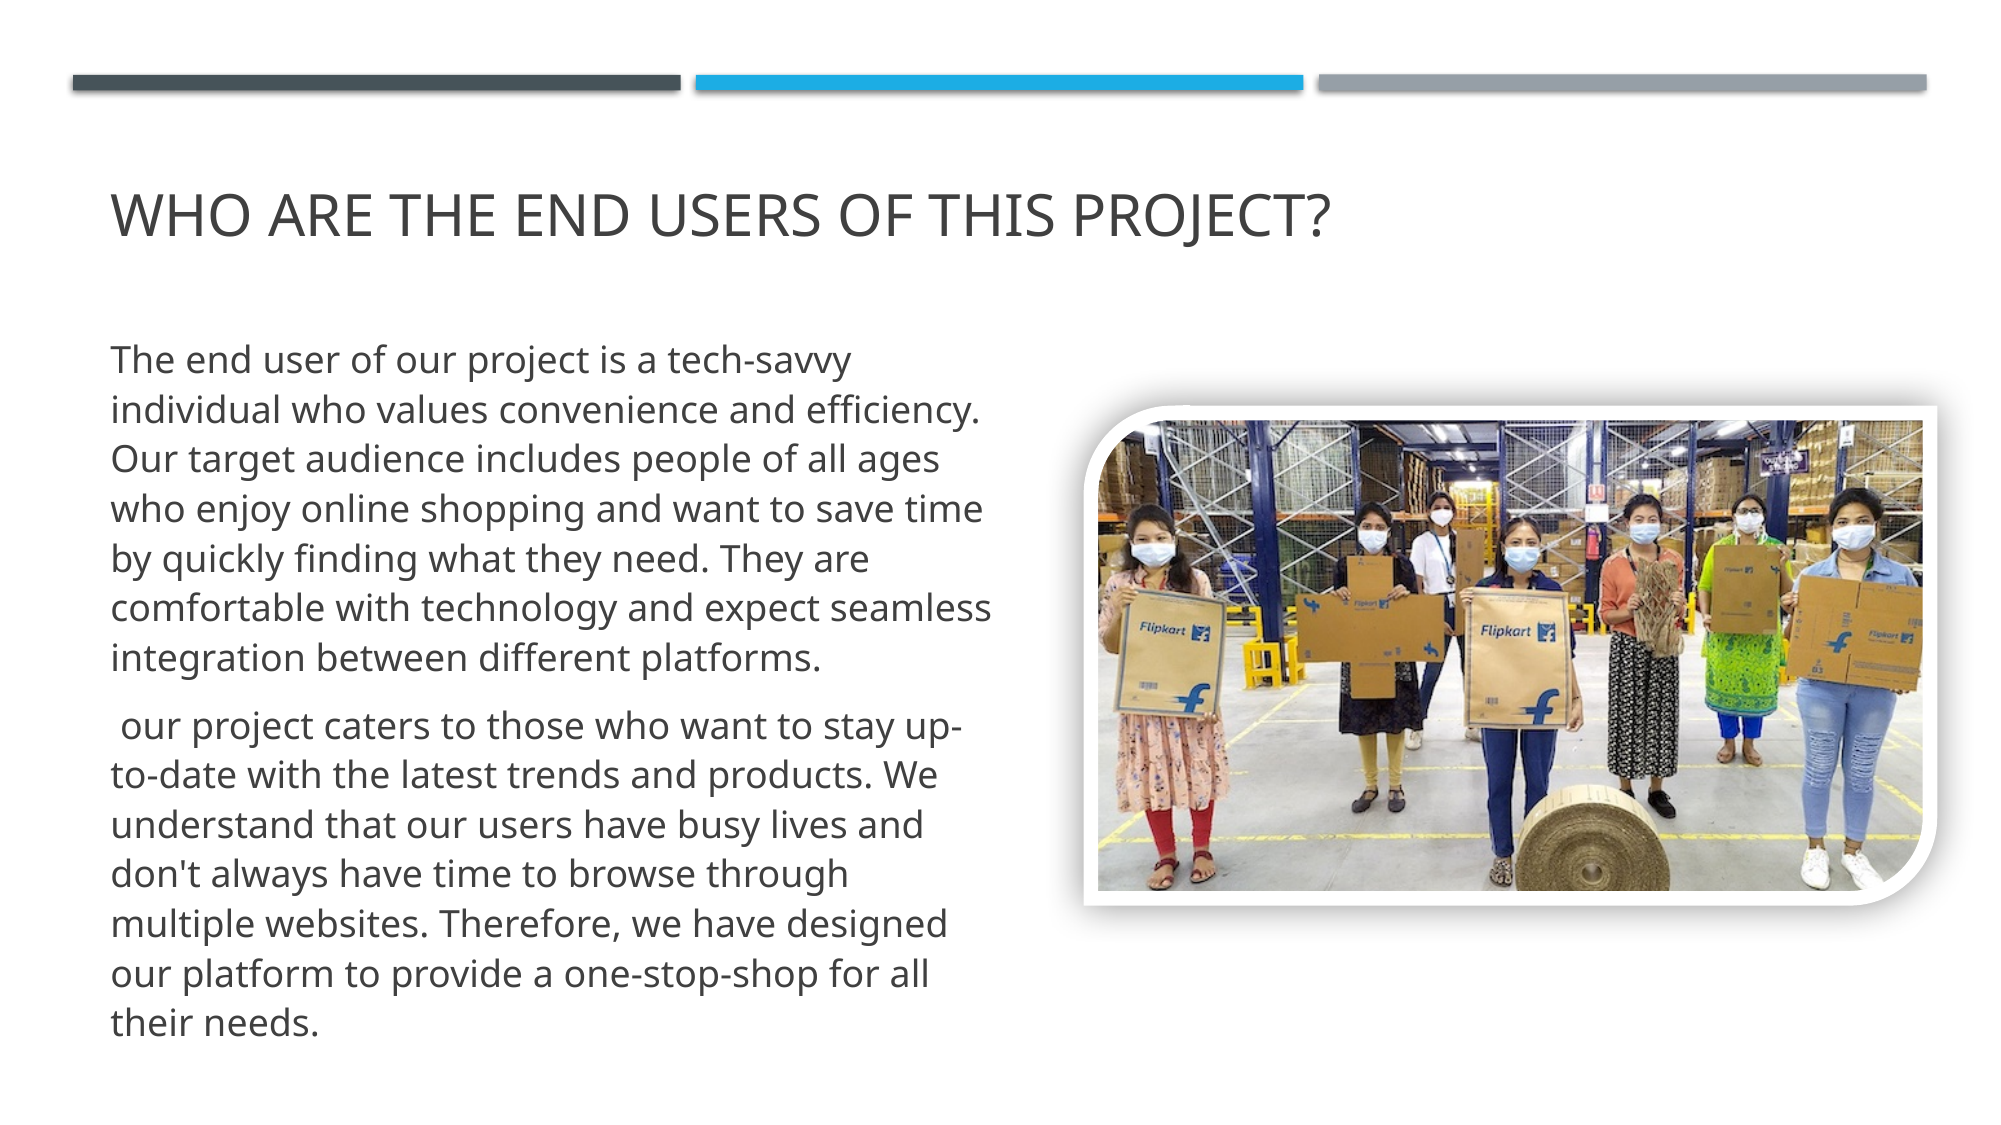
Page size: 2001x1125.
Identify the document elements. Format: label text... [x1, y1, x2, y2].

picture [1090, 412, 1931, 899]
list The end user of our project is a tech-savvy individual who values convenience and efficiency. Our target audience includes people of all ages who enjoy online shopping and want to save time by quickly finding what they need. They are comfortable with technology and expect seamless integration between different platforms. our project caters to those who want to stay up-to-date with the latest trends and products. We understand that our users have busy lives and don't always have time to browse through multiple websites. Therefore, we have designed our platform to provide a one-stop-shop for all their needs. [95, 324, 1016, 1076]
title WHO ARE THE END USERS of this project? [95, 115, 1905, 311]
